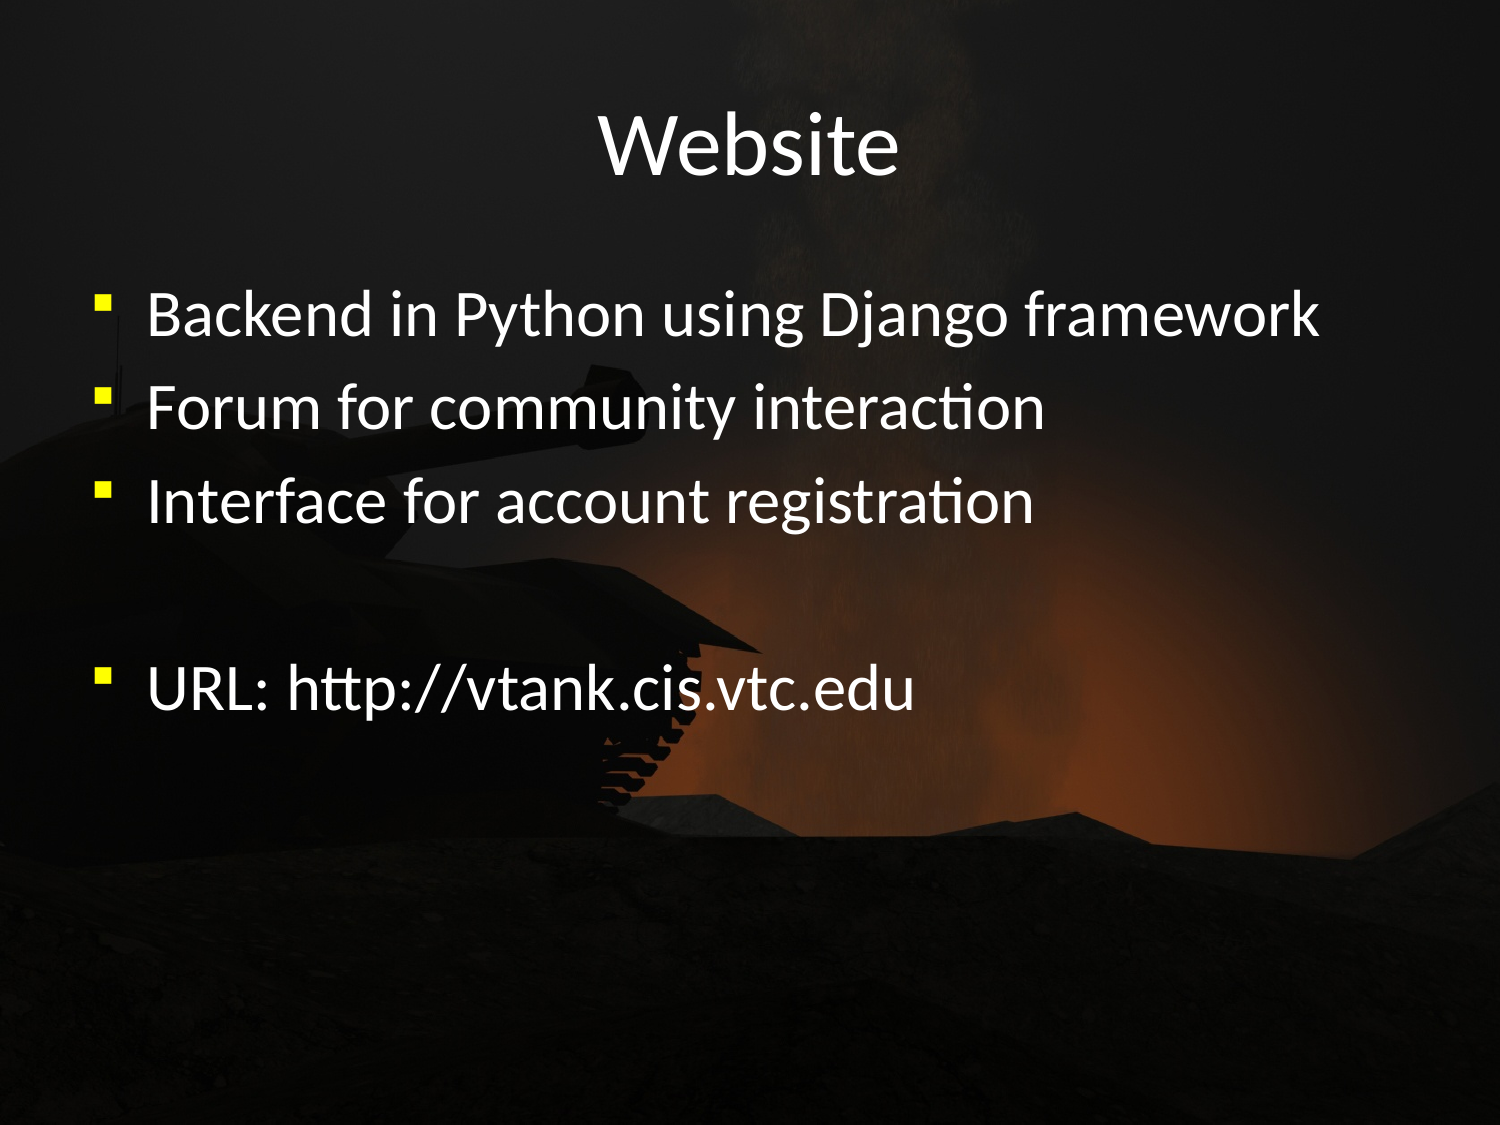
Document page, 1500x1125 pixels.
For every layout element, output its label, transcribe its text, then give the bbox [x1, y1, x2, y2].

list Backend in Python using Django framework Forum for community interaction Interface for account registration URL: http://vtank.cis.vtc.edu [75, 262, 1425, 1005]
title Website [75, 45, 1425, 233]
picture [0, 0, 1500, 1125]
